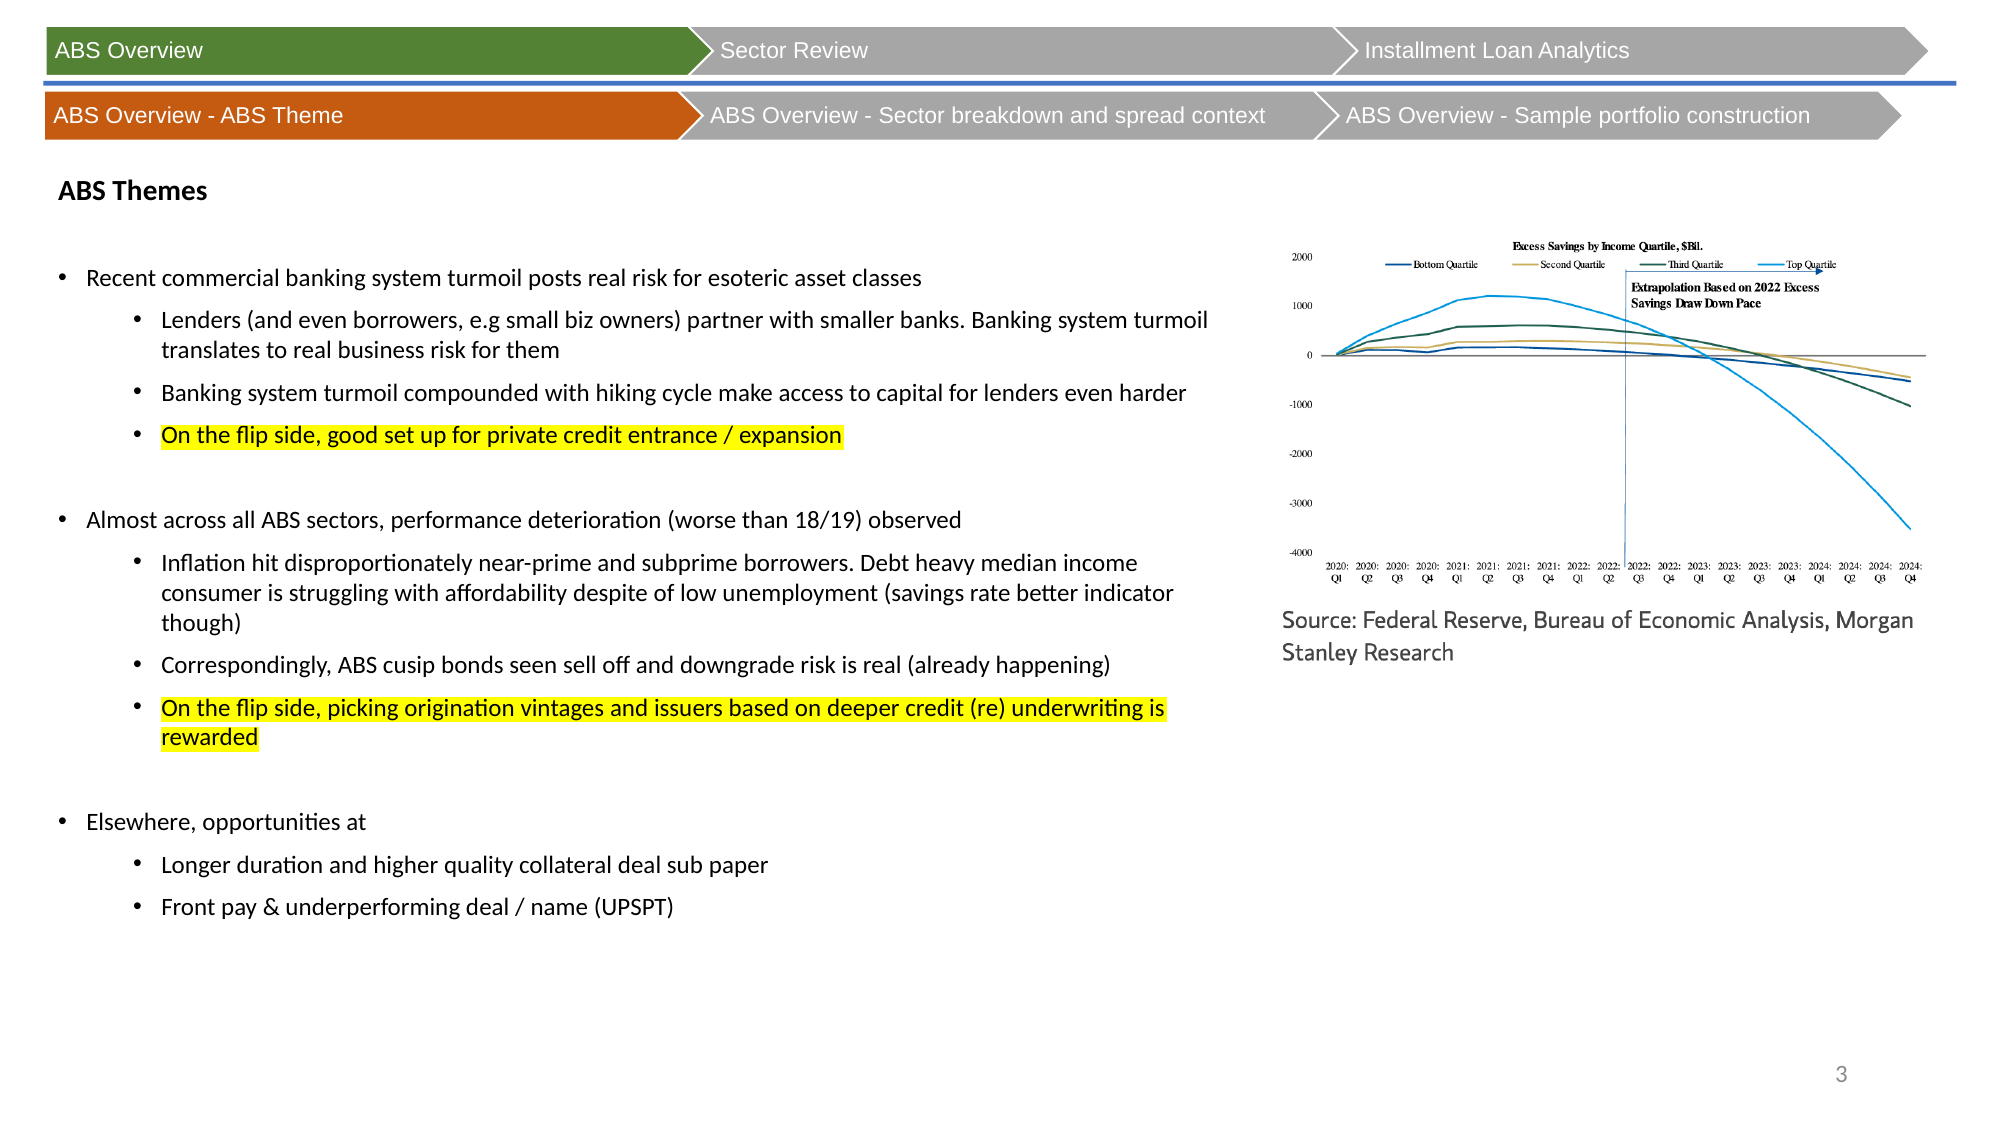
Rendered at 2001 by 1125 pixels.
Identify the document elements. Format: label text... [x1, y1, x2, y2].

picture [1280, 229, 1931, 686]
text_box ABS Themes Recent commercial banking system turmoil posts real risk for esoteric asset classes Lenders (and even borrowers, e.g small biz owners) partner with smaller banks. Banking system turmoil translates to real business risk for them Banking system turmoil compounded with hiking cycle make access to capital for lenders even harder On the flip side, good set up for private credit entrance / expansion Almost across all ABS sectors, performance deterioration (worse than 18/19) observed Inflation hit disproportionately near-prime and subprime borrowers. Debt heavy median income consumer is struggling with affordability despite of low unemployment (savings rate better indicator though) Correspondingly, ABS cusip bonds seen sell off and downgrade risk is real (already happening) On the flip side, picking origination vintages and issuers based on deeper credit (re) underwriting is rewarded Elsewhere, opportunities at Longer duration and higher quality collateral deal sub paper Front pay & underperforming deal / name (UPSPT) [43, 164, 1235, 929]
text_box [43, 90, 1904, 141]
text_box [44, 25, 1931, 77]
slide_number <number> [1412, 1042, 1863, 1103]
